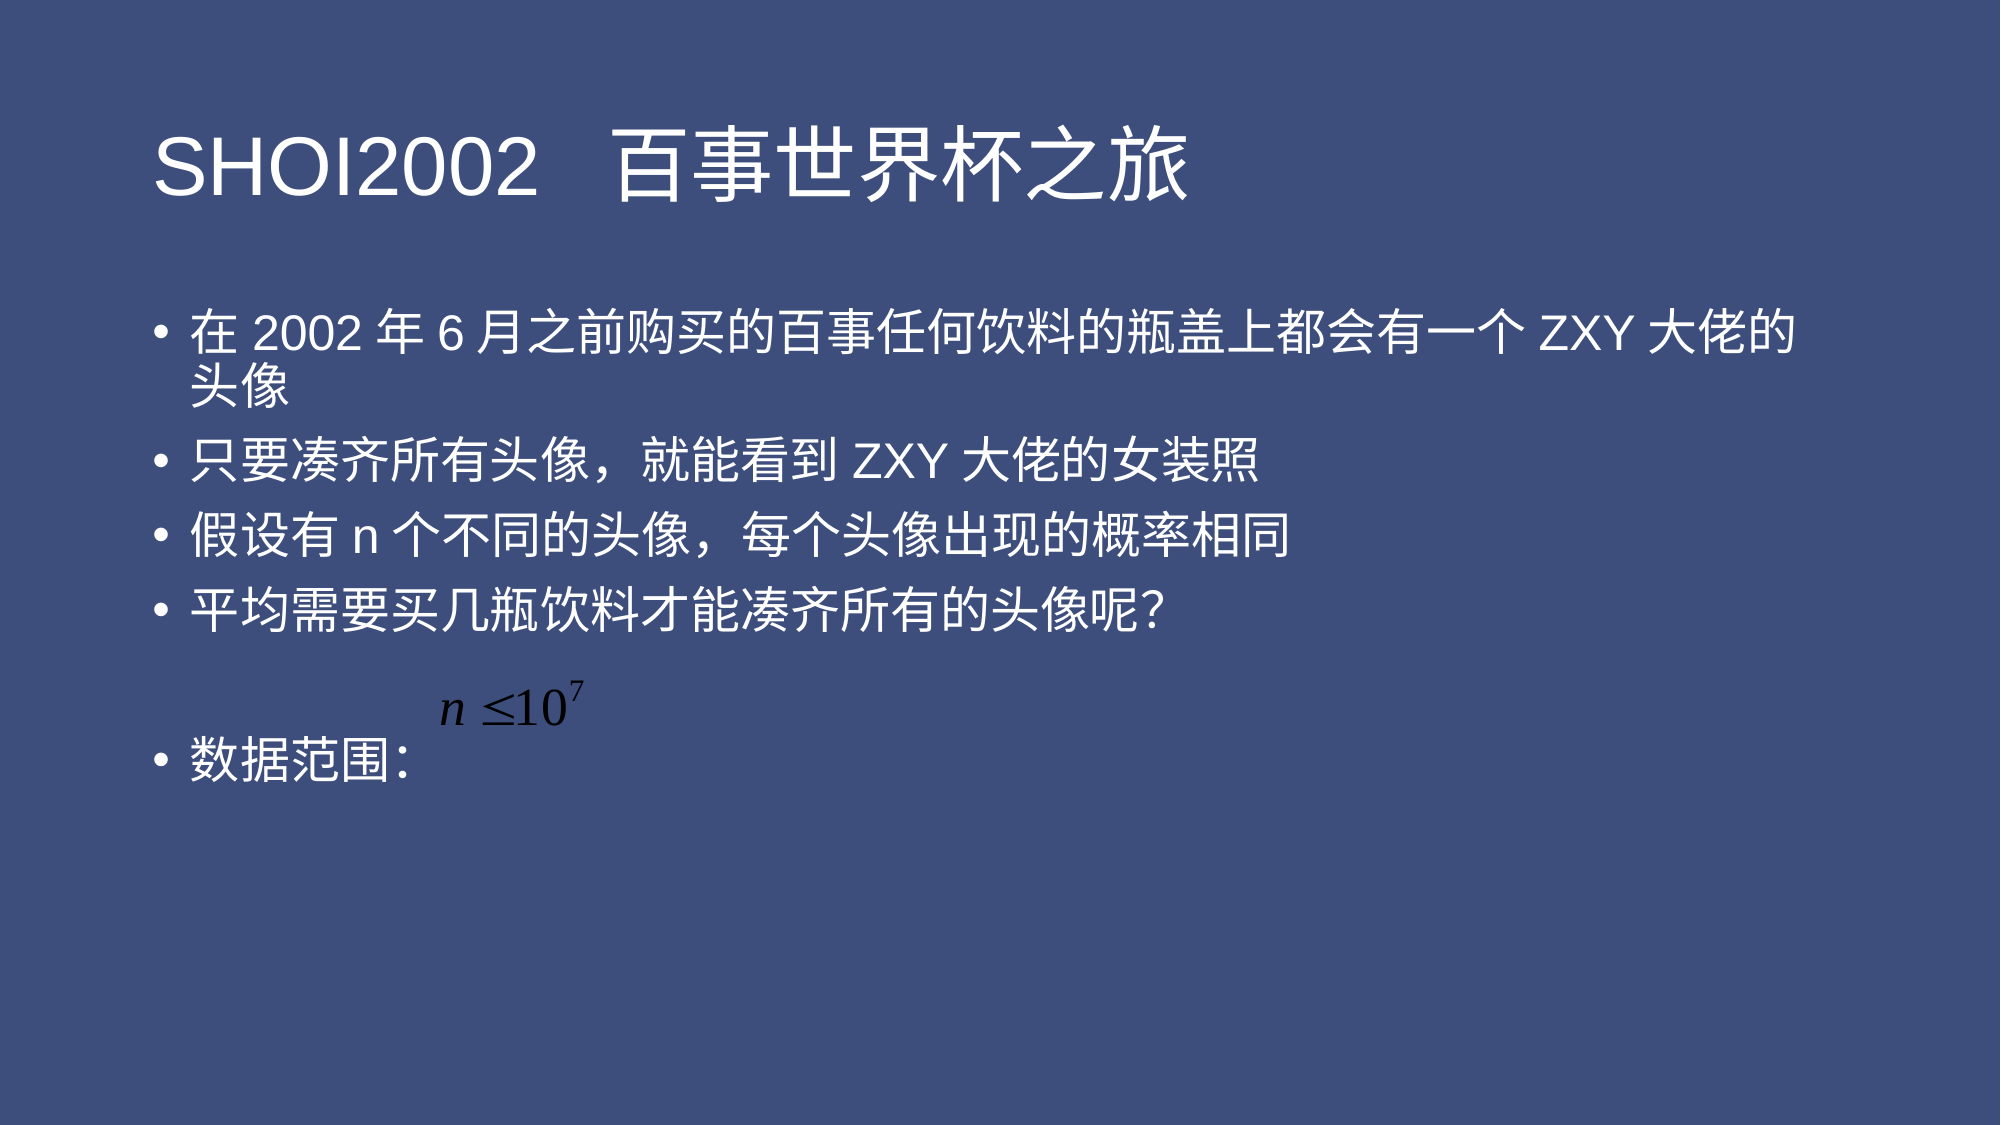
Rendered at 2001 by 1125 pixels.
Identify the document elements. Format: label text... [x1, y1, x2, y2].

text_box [431, 667, 597, 739]
title SHOI2002 百事世界杯之旅 [137, 59, 1863, 278]
list 在2002年6月之前购买的百事任何饮料的瓶盖上都会有一个ZXY大佬的头像 只要凑齐所有头像，就能看到ZXY大佬的女装照 假设有n个不同的头像，每个头像出现的概率相同 平均需要买几瓶饮料才能凑齐所有的头像呢？ 数据范围： [137, 299, 1863, 1014]
